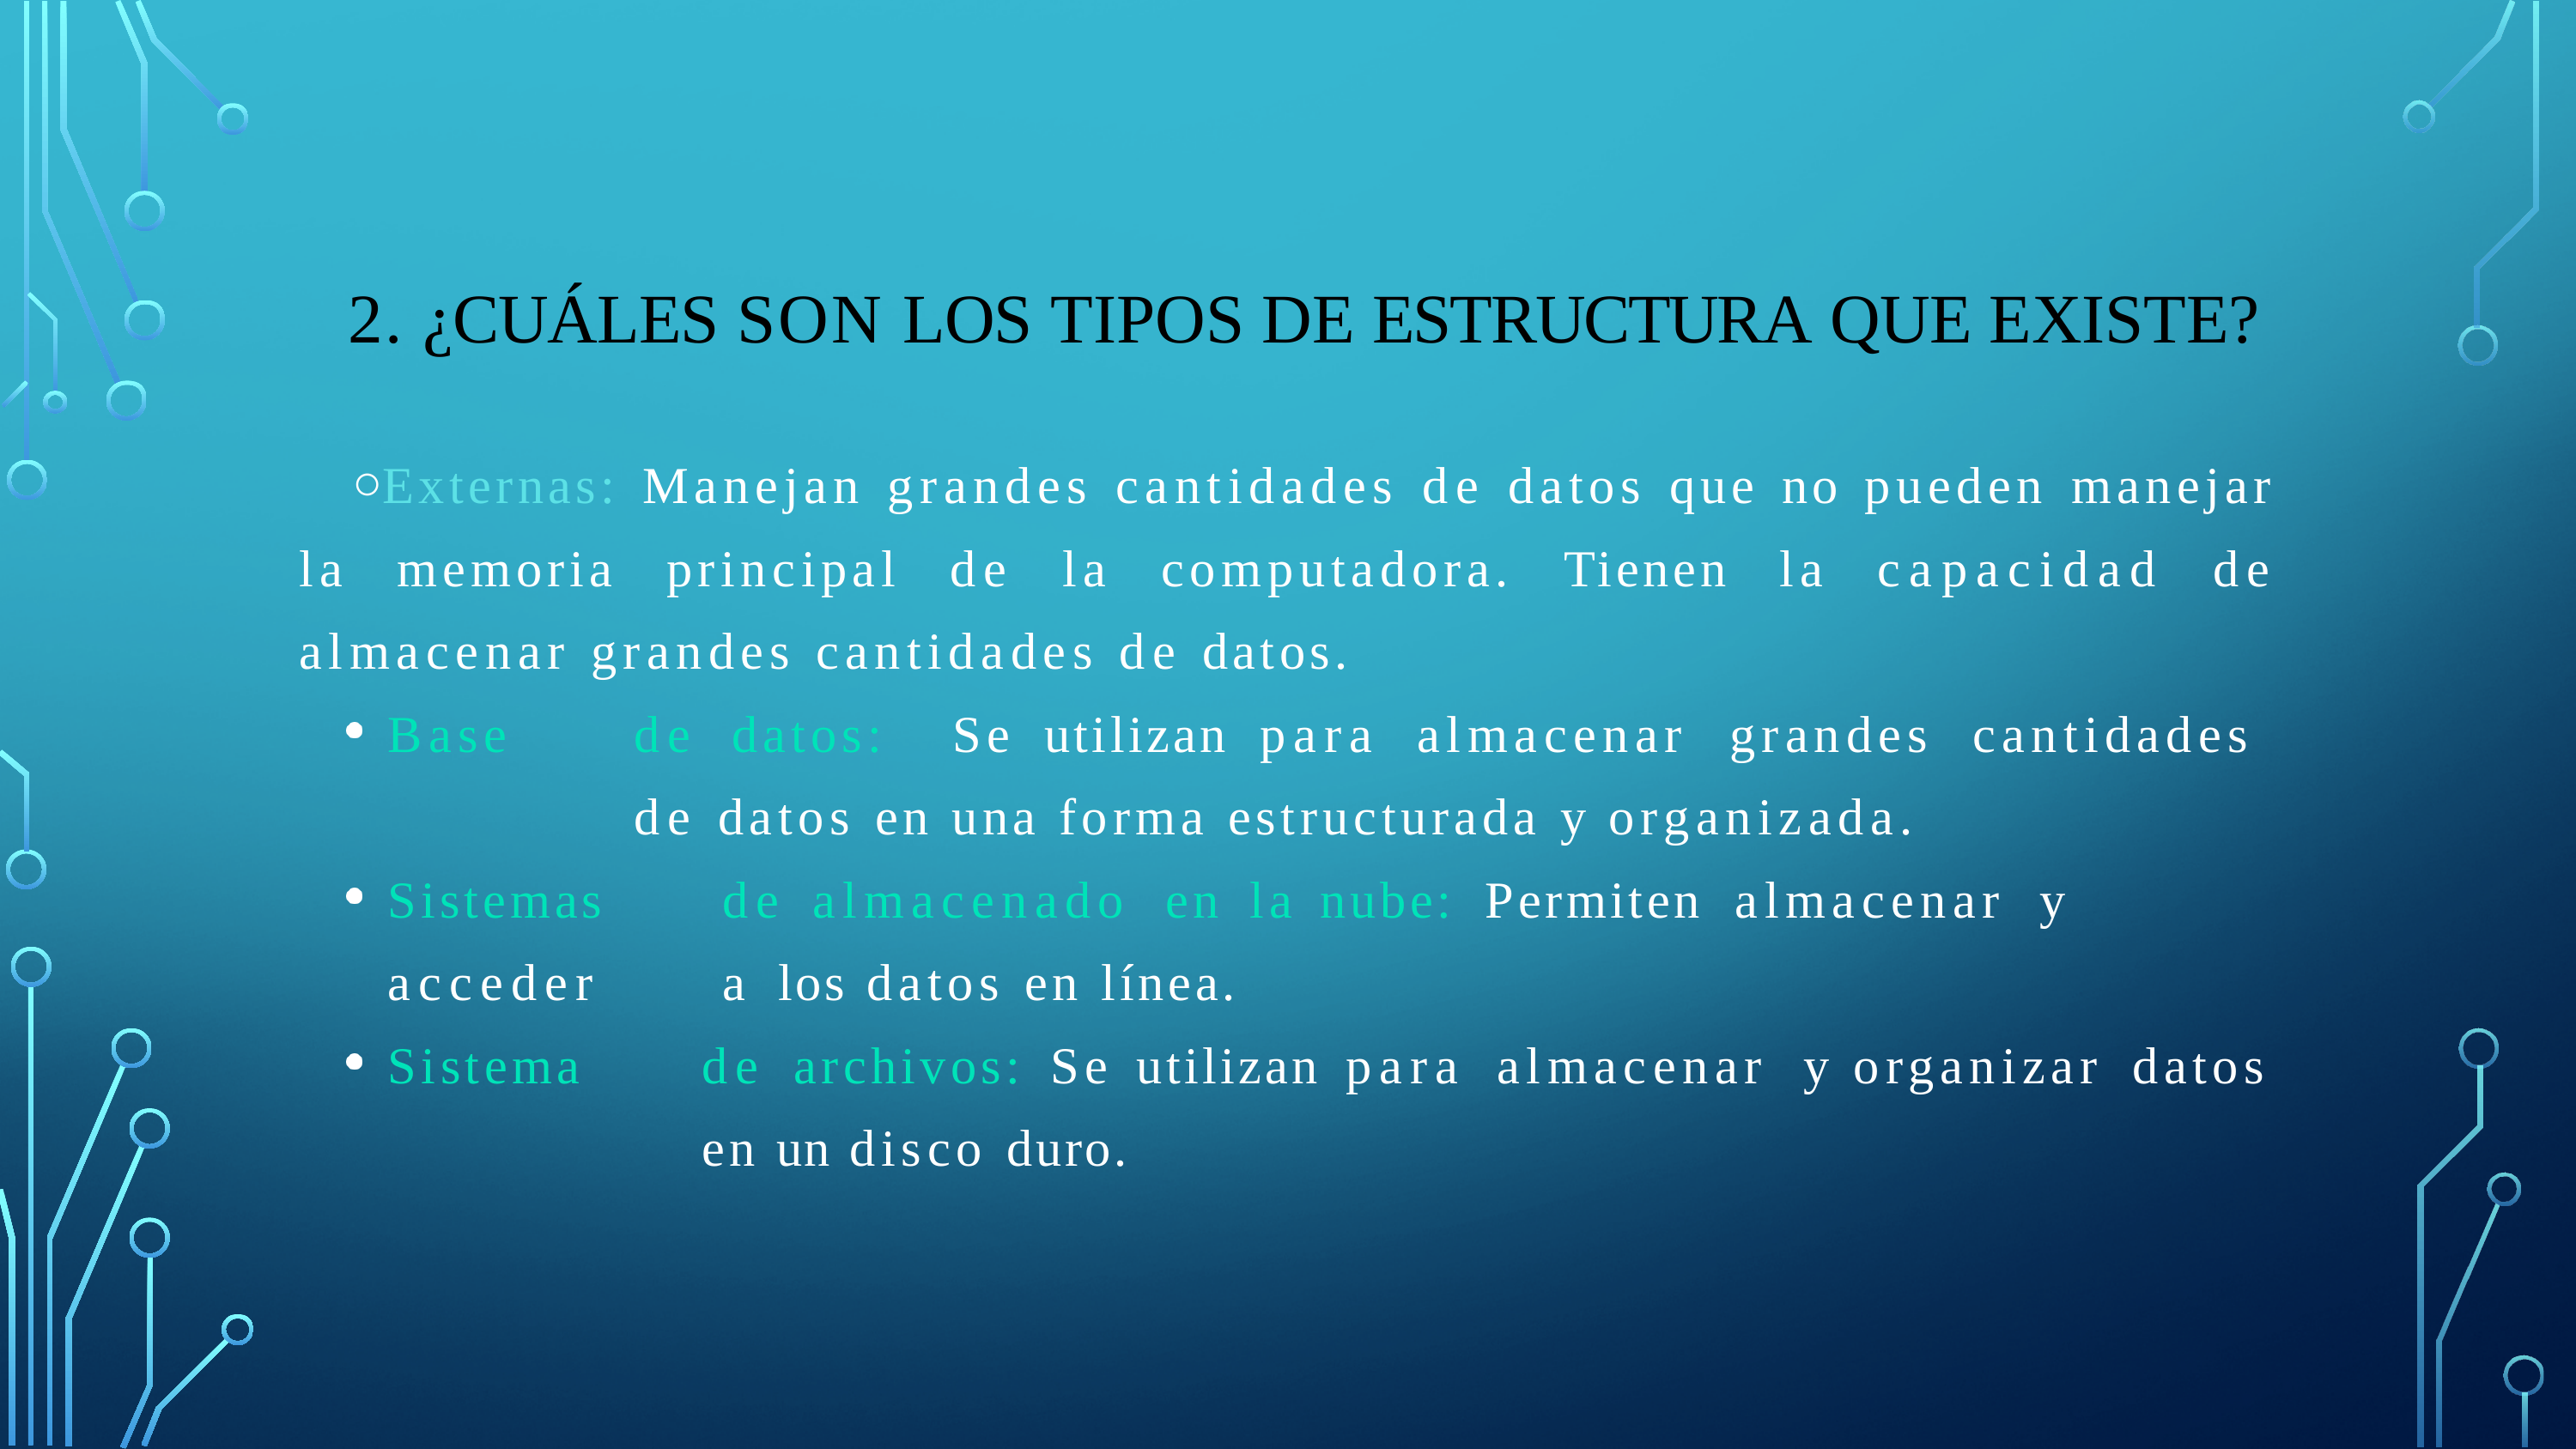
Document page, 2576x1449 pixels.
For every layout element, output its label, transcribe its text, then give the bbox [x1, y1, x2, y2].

text_box Externas: Manejan grandes cantidades de datos que no pueden manejar la memoria principal de la computadora. Tienen la capacidad de almacenar grandes cantidades de datos. Base de datos: Se utilizan para almacenar grandes cantidades de datos en una forma estructurada y organizada. Sistemas de almacenado en la nube: Permiten almacenar y acceder a los datos en línea. Sistema de archivos: Se utilizan para almacenar y organizar datos en un disco duro. [297, 423, 2278, 1177]
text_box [346, 721, 362, 1070]
title 2. ¿CUÁLES SON LOS TIPOS DE ESTRUCTURA QUE EXISTE? [240, 135, 2335, 439]
text_box [207, 129, 2368, 1318]
